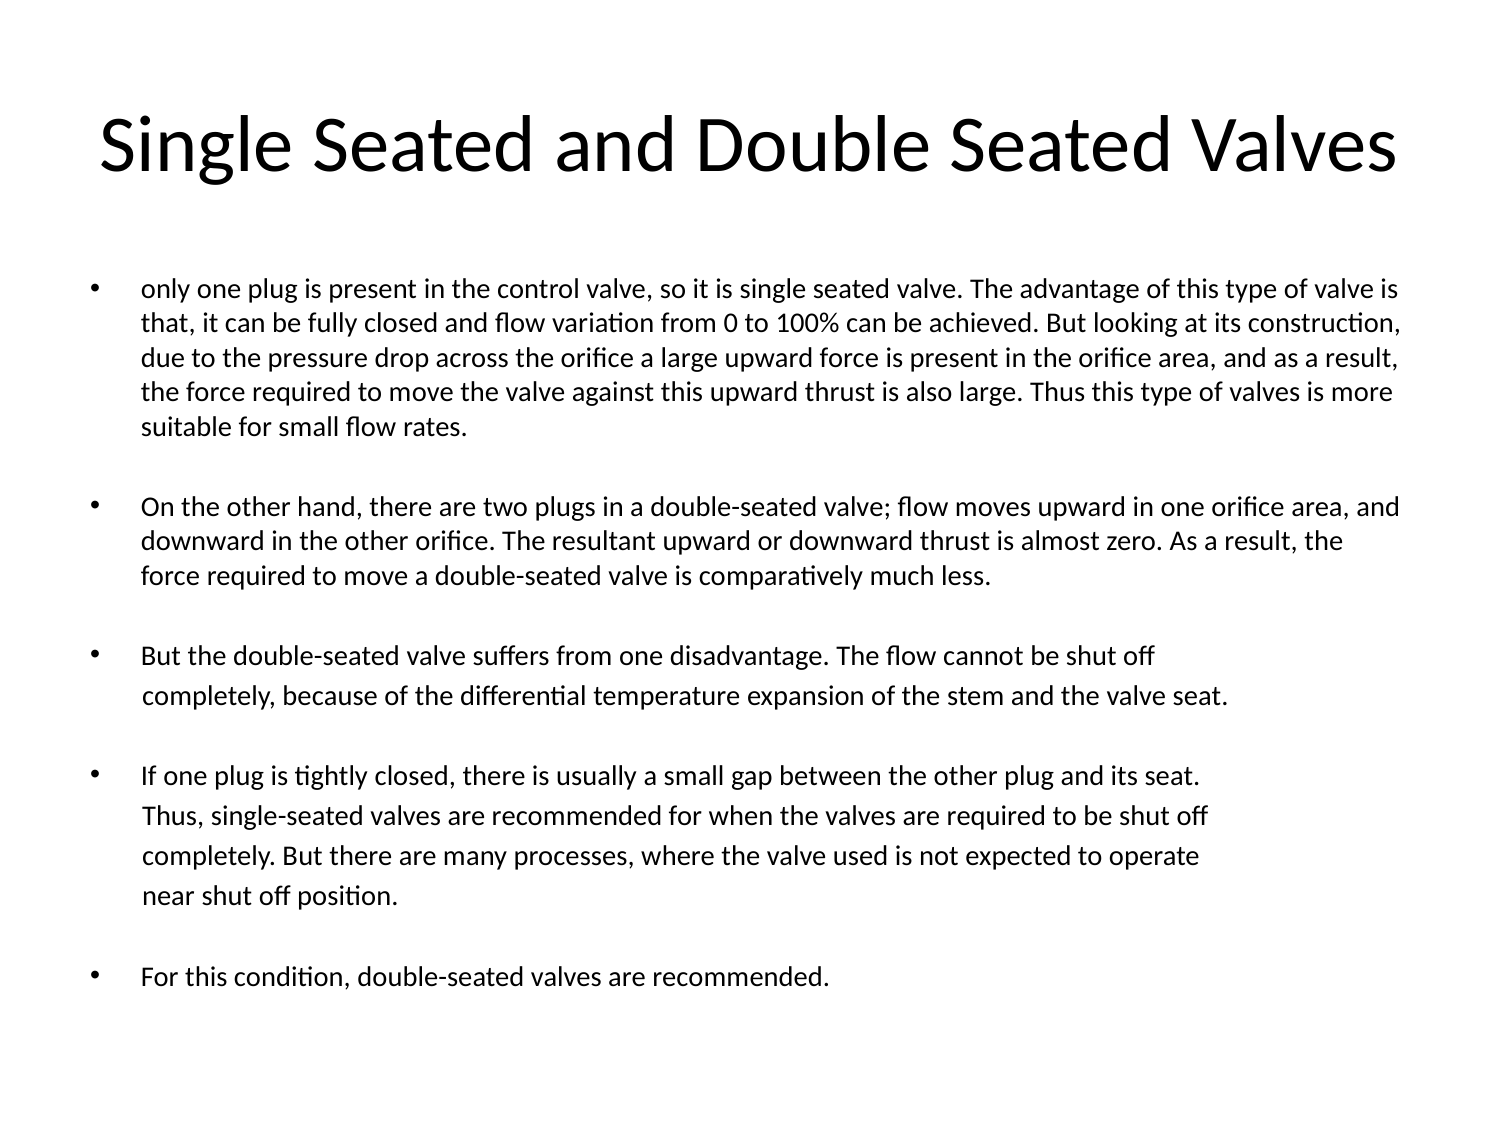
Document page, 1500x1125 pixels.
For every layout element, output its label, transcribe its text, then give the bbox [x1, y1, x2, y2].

list only one plug is present in the control valve, so it is single seated valve. The advantage of this type of valve is that, it can be fully closed and flow variation from 0 to 100% can be achieved. But looking at its construction, due to the pressure drop across the orifice a large upward force is present in the orifice area, and as a result, the force required to move the valve against this upward thrust is also large. Thus this type of valves is more suitable for small flow rates. On the other hand, there are two plugs in a double-seated valve; flow moves upward in one orifice area, and downward in the other orifice. The resultant upward or downward thrust is almost zero. As a result, the force required to move a double-seated valve is comparatively much less. But the double-seated valve suffers from one disadvantage. The flow cannot be shut off completely, because of the differential temperature expansion of the stem and the valve seat. If one plug is tightly closed, there is usually a small gap between the other plug and its seat. Thus, single-seated valves are recommended for when the valves are required to be shut off completely. But there are many processes, where the valve used is not expected to operate near shut off position. For this condition, double-seated valves are recommended. [75, 262, 1425, 1005]
title Single Seated and Double Seated Valves [75, 45, 1425, 233]
